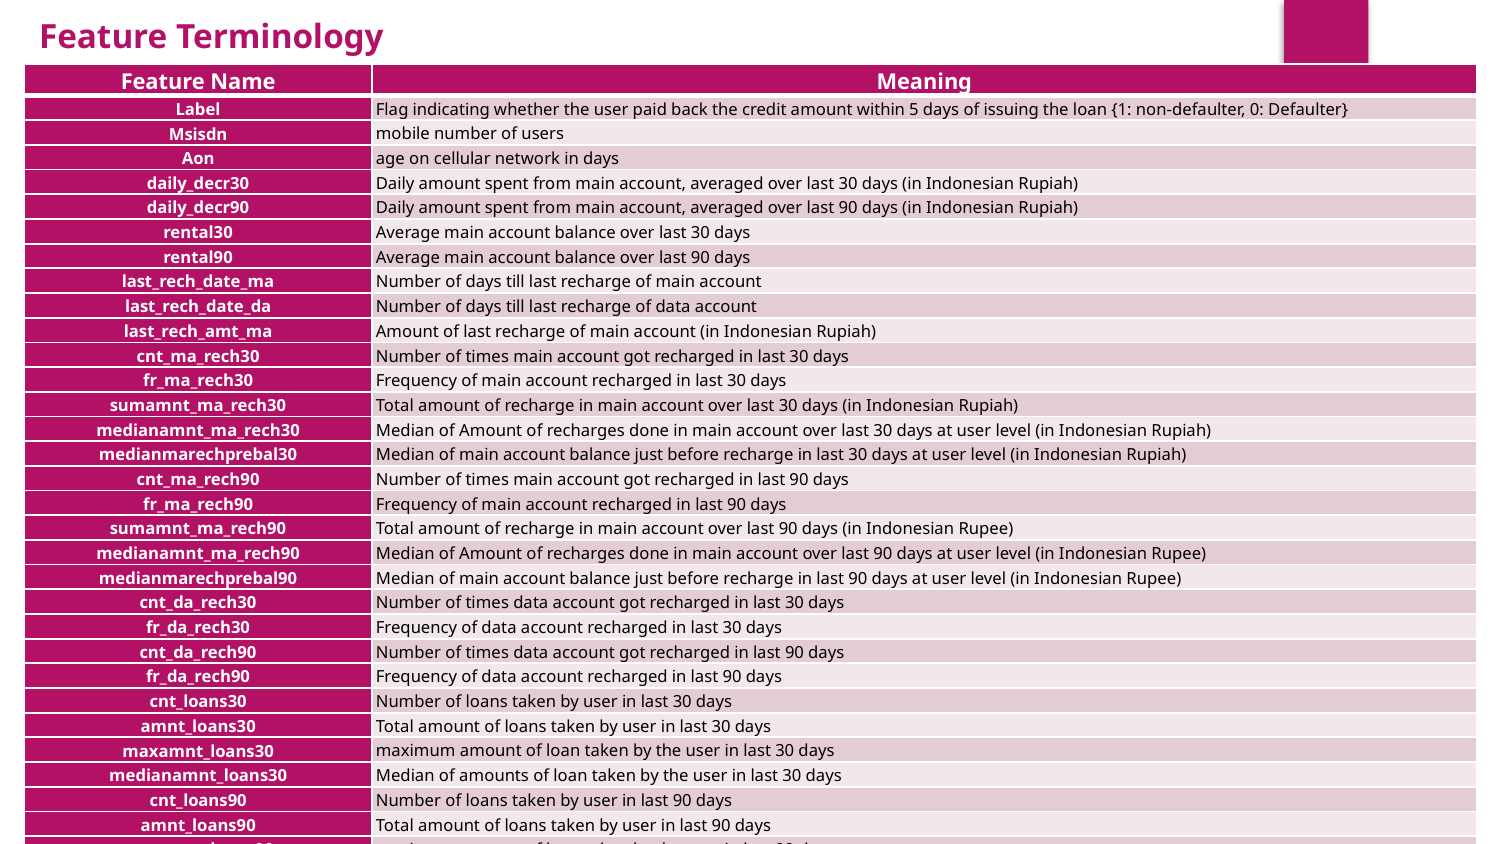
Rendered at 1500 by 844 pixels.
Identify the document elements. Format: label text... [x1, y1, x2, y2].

table_cell Median of main account balance just before recharge in last 90 days at user level (in Indonesian Rupee) [373, 565, 1476, 588]
table_cell amnt_loans30 [25, 714, 371, 736]
table_cell Total amount of loans taken by user in last 30 days [373, 714, 1476, 736]
table_cell Number of days till last recharge of main account [373, 269, 1476, 292]
table_cell maxamnt_loans90 [25, 837, 371, 844]
table_cell Total amount of recharge in main account over last 30 days (in Indonesian Rupiah) [373, 393, 1476, 416]
table_cell Average main account balance over last 90 days [373, 245, 1476, 267]
table_cell cnt_ma_rech30 [25, 343, 371, 366]
table_cell amnt_loans90 [25, 812, 371, 835]
table_cell Flag indicating whether the user paid back the credit amount within 5 days of issuing the loan {1: non-defaulter, 0: Defaulter} [373, 98, 1476, 119]
table_cell Frequency of main account recharged in last 30 days [373, 368, 1476, 391]
table_cell Median of Amount of recharges done in main account over last 90 days at user level (in Indonesian Rupee) [373, 541, 1476, 564]
table_cell maxamnt_loans30 [25, 738, 371, 761]
table_cell last_rech_amt_ma [25, 319, 371, 342]
table_cell Median of amounts of loan taken by the user in last 30 days [373, 763, 1476, 786]
table_cell maximum amount of loan taken by the user in last 90 days [373, 837, 1476, 844]
table_cell Frequency of data account recharged in last 30 days [373, 615, 1476, 638]
table_cell Number of times main account got recharged in last 30 days [373, 343, 1476, 366]
table_cell Number of times data account got recharged in last 90 days [373, 640, 1476, 662]
text_box Feature Terminology [24, 0, 742, 44]
table_cell mobile number of users [373, 121, 1476, 144]
table_cell medianamnt_ma_rech30 [25, 417, 371, 440]
table_cell Label [25, 98, 371, 119]
table_cell sumamnt_ma_rech90 [25, 516, 371, 539]
table_cell sumamnt_ma_rech30 [25, 393, 371, 416]
table_cell fr_ma_rech90 [25, 491, 371, 514]
table_cell daily_decr30 [25, 170, 371, 193]
table_cell Total amount of loans taken by user in last 90 days [373, 812, 1476, 835]
table_cell Frequency of data account recharged in last 90 days [373, 664, 1476, 687]
table_cell cnt_loans90 [25, 788, 371, 811]
table_cell last_rech_date_ma [25, 269, 371, 292]
table_cell fr_da_rech90 [25, 664, 371, 687]
table_cell cnt_ma_rech90 [25, 467, 371, 490]
table_cell fr_da_rech30 [25, 615, 371, 638]
table_cell medianmarechprebal90 [25, 565, 371, 588]
table_cell medianamnt_ma_rech90 [25, 541, 371, 564]
table_cell maximum amount of loan taken by the user in last 30 days [373, 738, 1476, 761]
table_cell cnt_da_rech90 [25, 640, 371, 662]
table_cell Number of times data account got recharged in last 30 days [373, 590, 1476, 613]
table_cell Number of loans taken by user in last 90 days [373, 788, 1476, 811]
table_cell Median of main account balance just before recharge in last 30 days at user level (in Indonesian Rupiah) [373, 442, 1476, 465]
table_cell medianmarechprebal30 [25, 442, 371, 465]
table_cell Frequency of main account recharged in last 90 days [373, 491, 1476, 514]
table_cell cnt_da_rech30 [25, 590, 371, 613]
table_cell fr_ma_rech30 [25, 368, 371, 391]
table_cell Daily amount spent from main account, averaged over last 90 days (in Indonesian Rupiah) [373, 195, 1476, 218]
table_cell rental90 [25, 245, 371, 267]
table_cell rental30 [25, 220, 371, 243]
table_header Meaning [373, 65, 1476, 93]
table_cell Aon [25, 146, 371, 169]
table_cell Number of loans taken by user in last 30 days [373, 689, 1476, 712]
table_cell last_rech_date_da [25, 294, 371, 317]
table_cell Total amount of recharge in main account over last 90 days (in Indonesian Rupee) [373, 516, 1476, 539]
table_cell daily_decr90 [25, 195, 371, 218]
table_cell Daily amount spent from main account, averaged over last 30 days (in Indonesian Rupiah) [373, 170, 1476, 193]
table_header Feature Name [25, 65, 371, 93]
table_cell Median of Amount of recharges done in main account over last 30 days at user level (in Indonesian Rupiah) [373, 417, 1476, 440]
table_cell cnt_loans30 [25, 689, 371, 712]
table_cell Msisdn [25, 121, 371, 144]
table_cell medianamnt_loans30 [25, 763, 371, 786]
table_cell Number of times main account got recharged in last 90 days [373, 467, 1476, 490]
table_cell age on cellular network in days [373, 146, 1476, 169]
table_cell Average main account balance over last 30 days [373, 220, 1476, 243]
table_cell Number of days till last recharge of data account [373, 294, 1476, 317]
table_cell Amount of last recharge of main account (in Indonesian Rupiah) [373, 319, 1476, 342]
